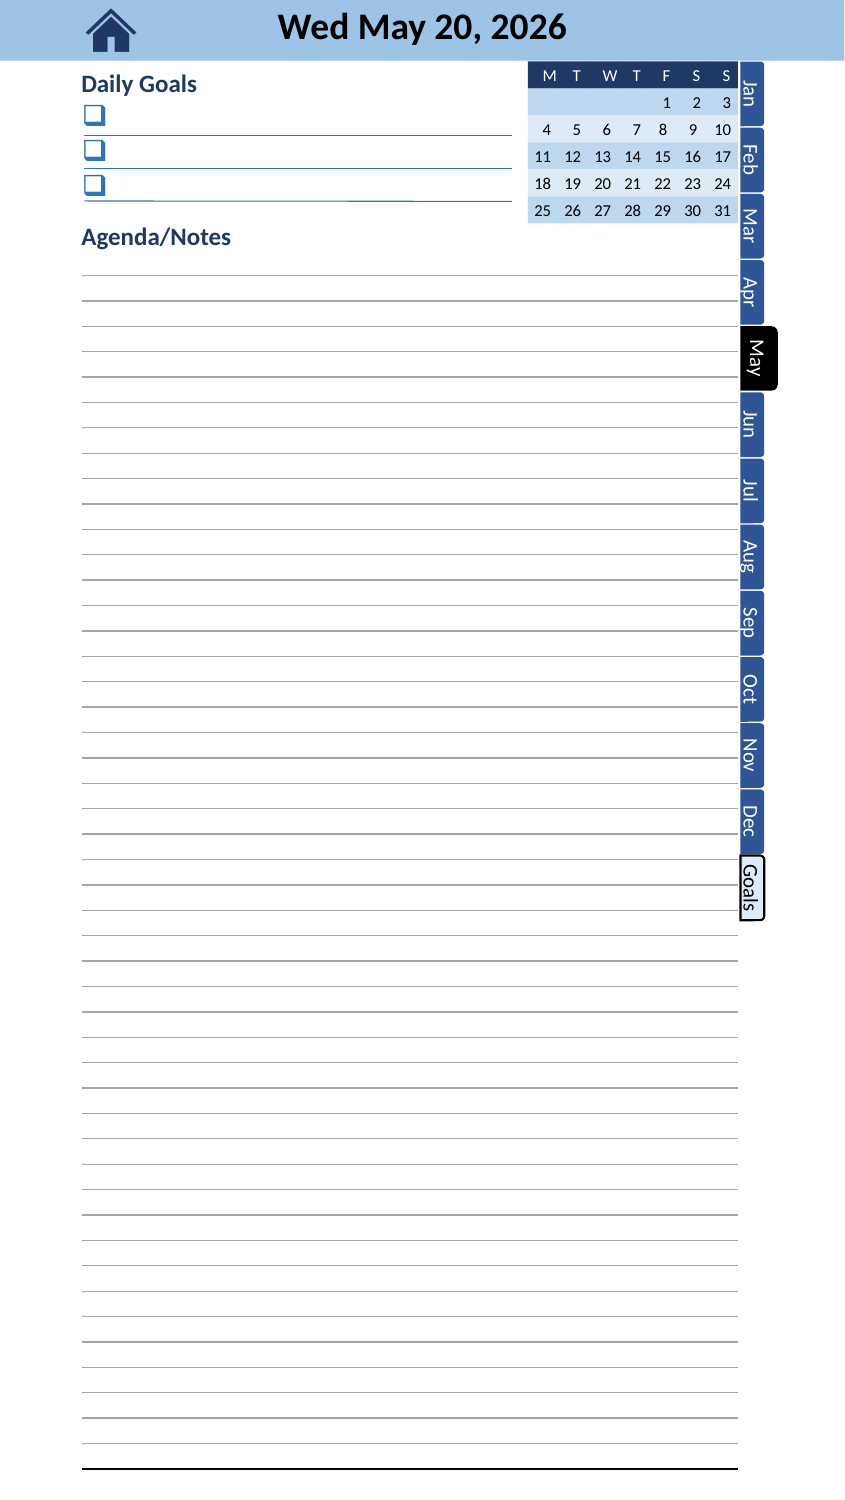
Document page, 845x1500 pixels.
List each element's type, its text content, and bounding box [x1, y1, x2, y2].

list Wed May 20, 2026 [190, 0, 655, 61]
picture [82, 1, 140, 59]
